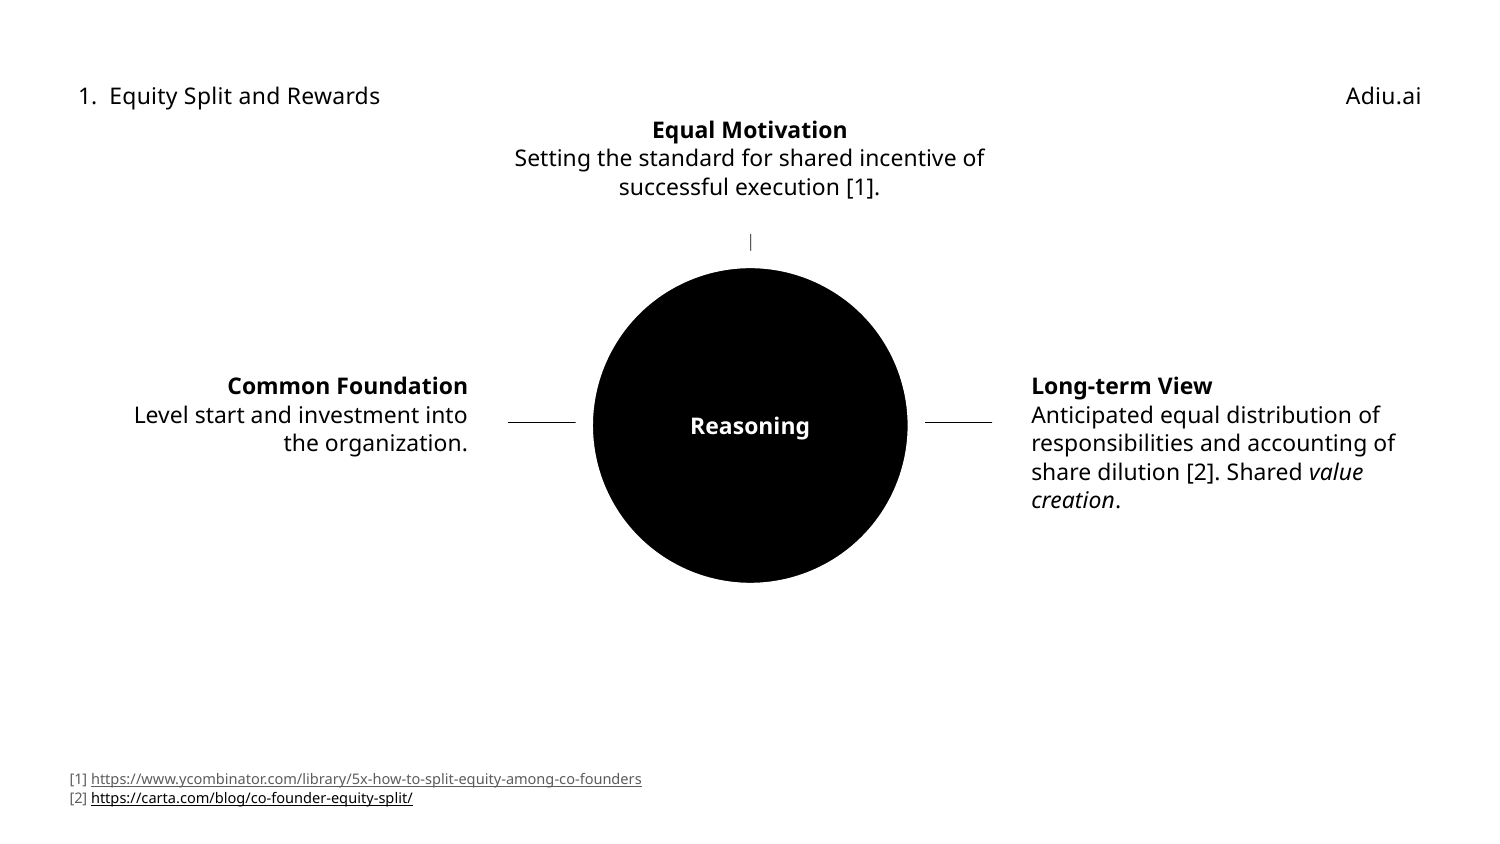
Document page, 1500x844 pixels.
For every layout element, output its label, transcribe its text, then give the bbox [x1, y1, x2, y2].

text_box [1] https://www.ycombinator.com/library/5x-how-to-split-equity-among-co-founders [2] https://carta.com/blog/co-founder-equity-split/​ [69, 771, 643, 809]
text_box Reasoning [599, 410, 901, 440]
text_box [584, 259, 917, 592]
text_box Common Foundation Level start and investment into the organization. [126, 370, 469, 456]
text_box Equal Motivation Setting the standard for shared incentive of successful execution [1]. [476, 114, 1024, 200]
text_box Equity Split and Rewards [78, 78, 469, 109]
text_box Long-term View Anticipated equal distribution of responsibilities and accounting of share dilution [2]. Shared value creation. [1031, 370, 1422, 513]
text_box Adiu.ai [750, 78, 1422, 109]
